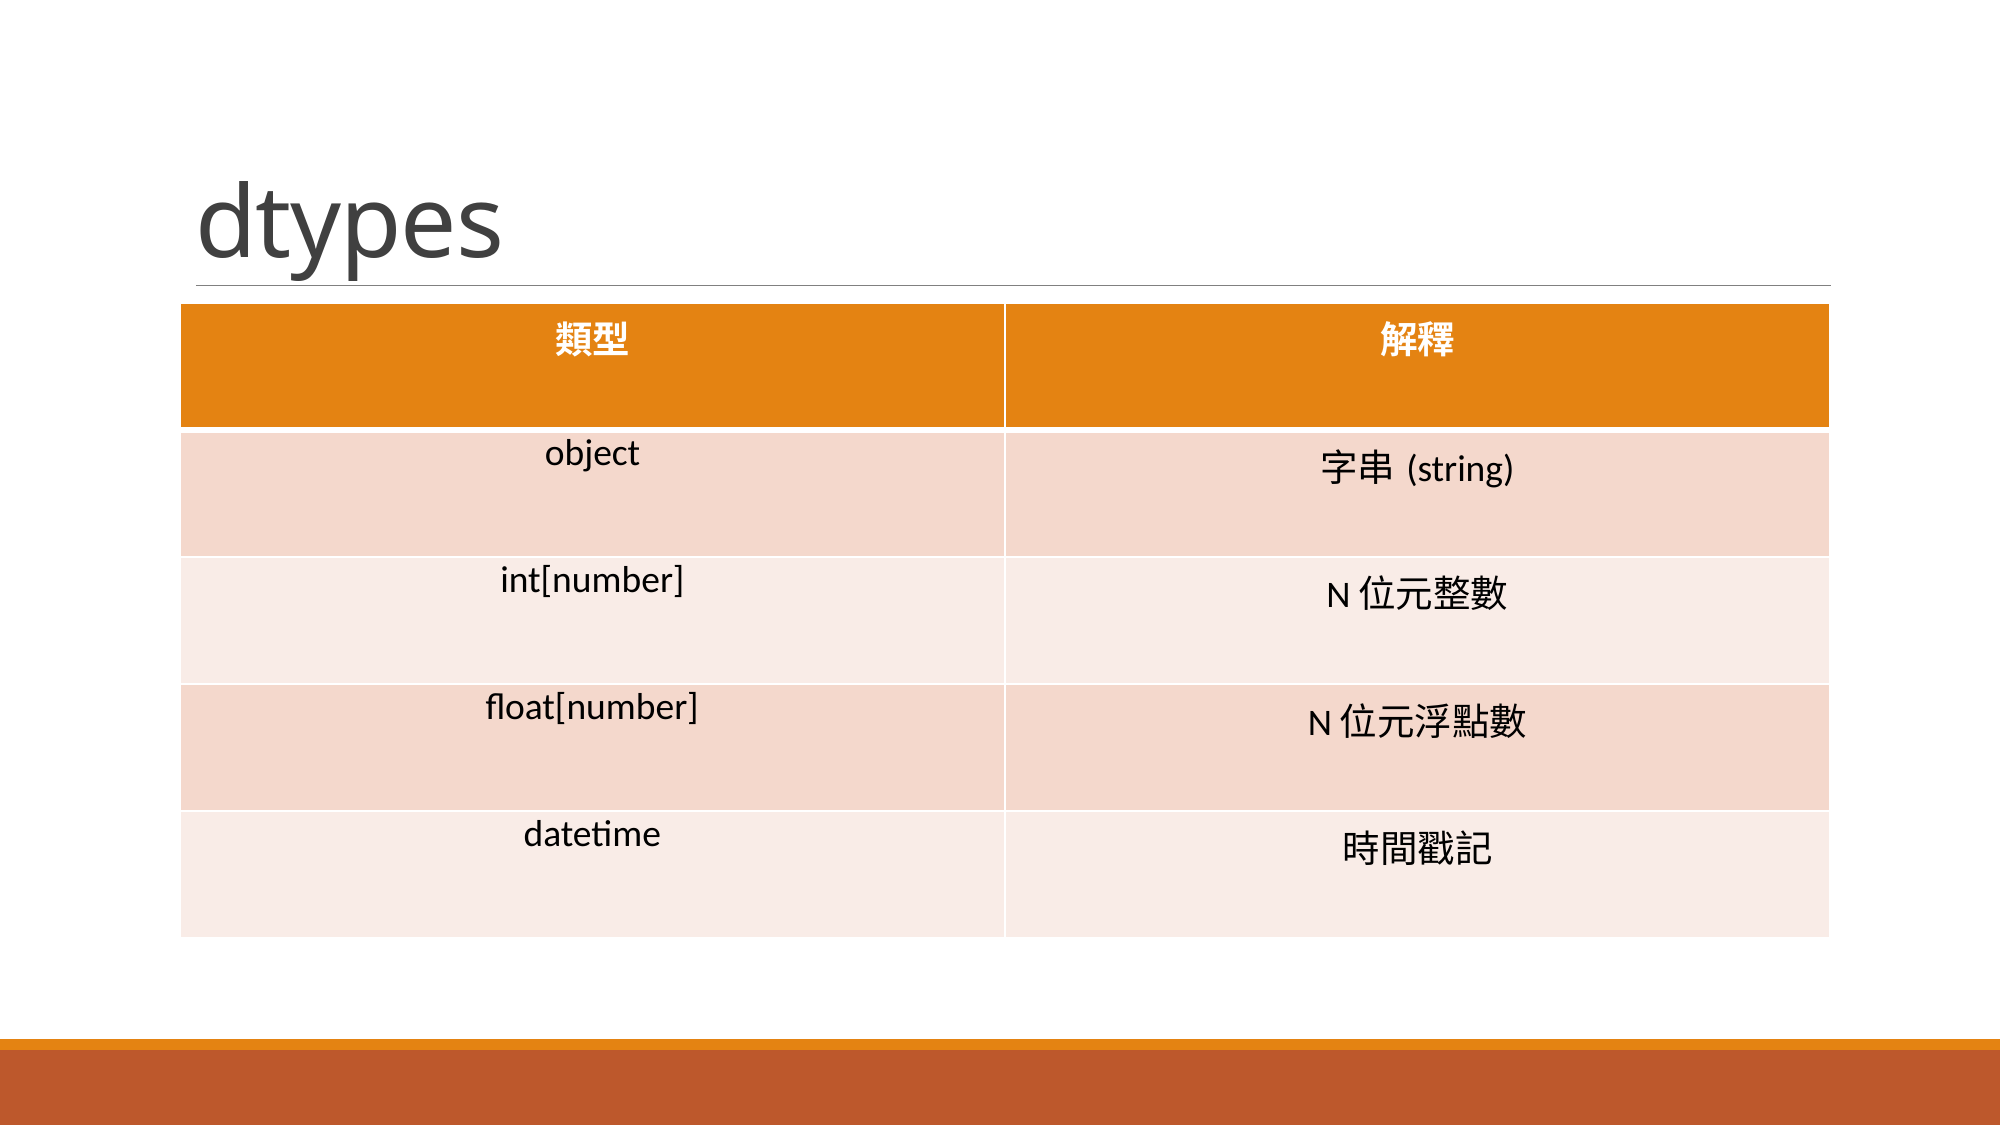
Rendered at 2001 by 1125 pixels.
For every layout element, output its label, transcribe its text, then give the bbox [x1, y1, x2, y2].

table_cell datetime [181, 812, 1004, 937]
table_header 類型 [181, 304, 1004, 427]
table_cell int[number] [181, 558, 1004, 683]
table_header 解釋 [1006, 304, 1829, 427]
table_cell N位元浮點數 [1006, 685, 1829, 810]
table_cell float[number] [181, 685, 1004, 810]
title dtypes [180, 47, 1830, 285]
table_cell N位元整數 [1006, 558, 1829, 683]
table_cell 時間戳記 [1006, 812, 1829, 937]
table_cell object [181, 433, 1004, 556]
table_cell 字串(string) [1006, 433, 1829, 556]
